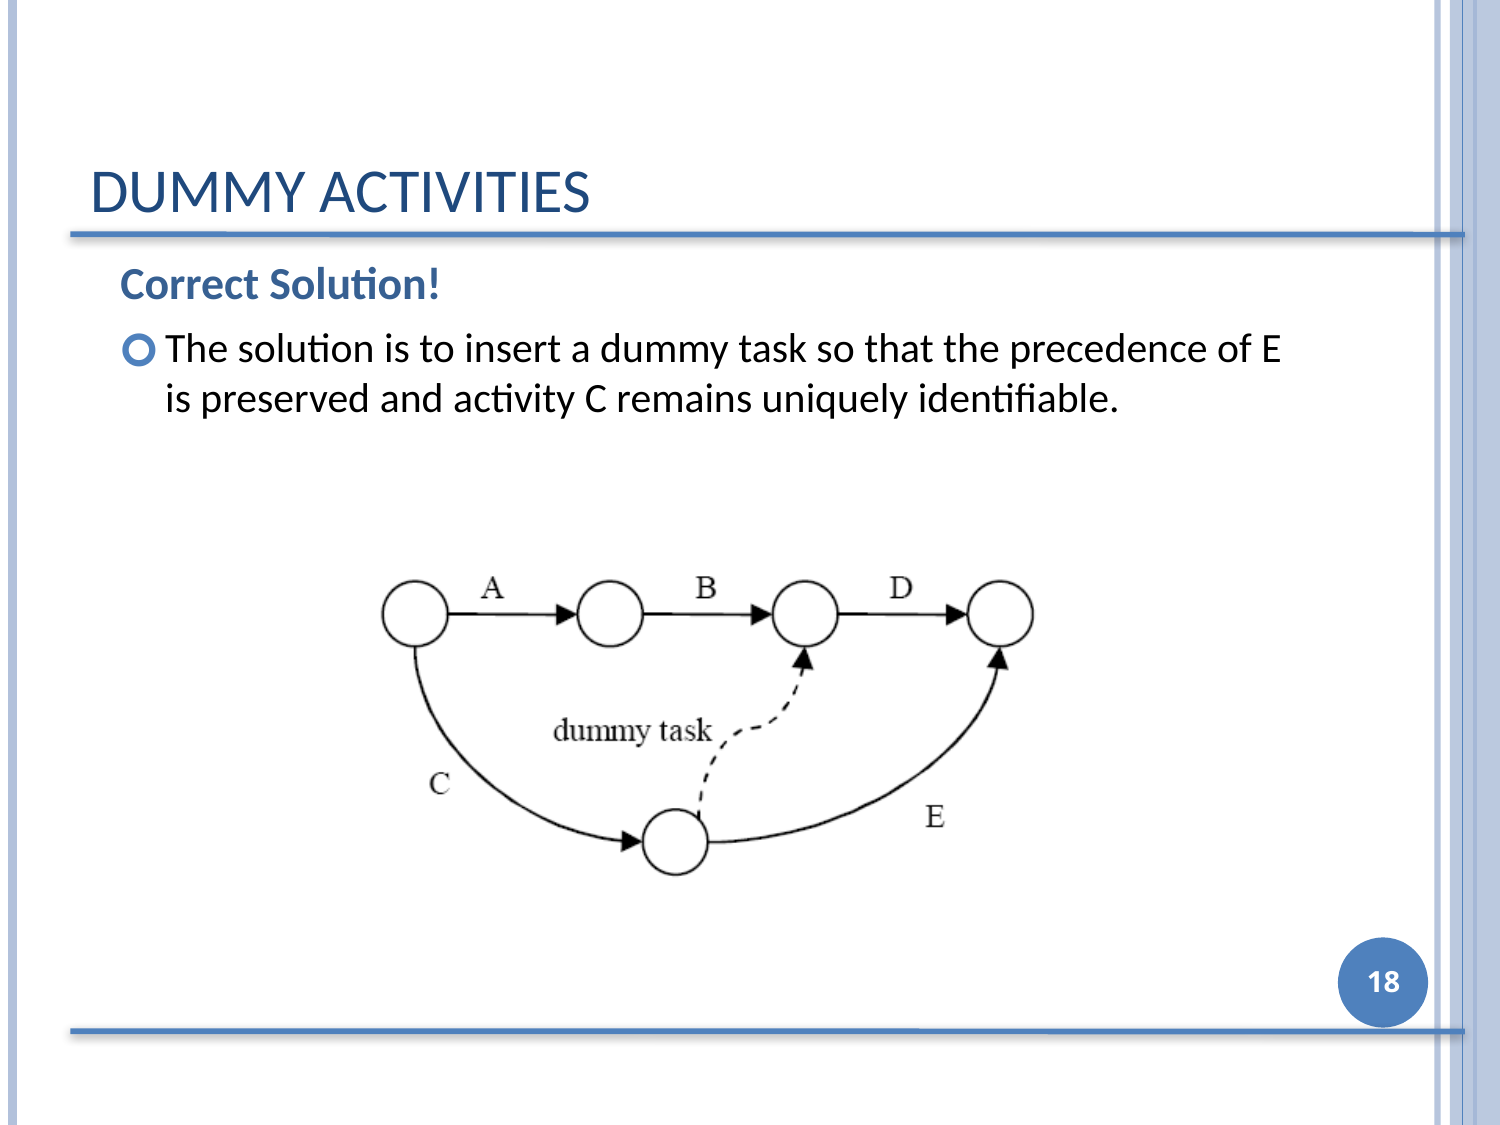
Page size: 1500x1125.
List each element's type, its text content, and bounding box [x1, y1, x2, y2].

picture [339, 550, 1048, 902]
text_box ‹#› [1333, 940, 1434, 1026]
list Correct Solution! The solution is to insert a dummy task so that the precedence of E is preserved and activity C remains uniquely identifiable. [105, 246, 1331, 481]
title DUMMY ACTIVITIES [75, 45, 1300, 228]
